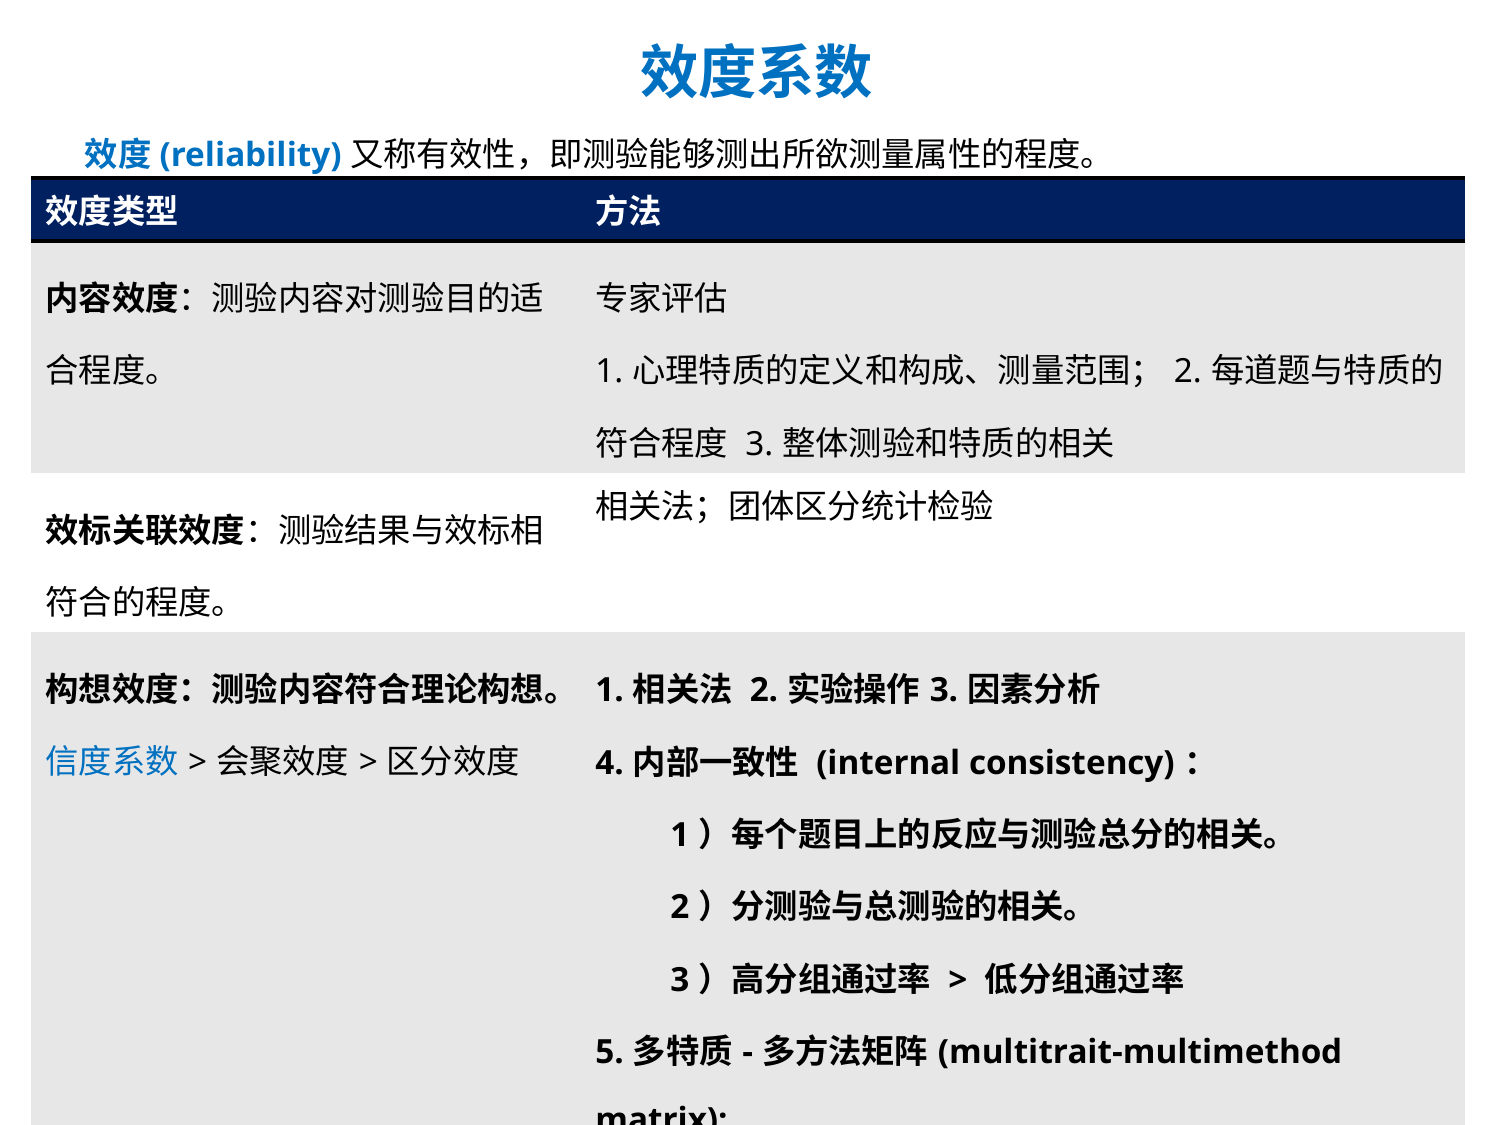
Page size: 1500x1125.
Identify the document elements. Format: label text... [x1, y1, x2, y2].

text_box 效度(reliability)又称有效性，即测验能够测出所欲测量属性的程度。 [70, 105, 1500, 180]
table_header 方法 [580, 180, 1465, 239]
table_header 效度类型 [31, 180, 580, 239]
table_cell 效标关联效度：测验结果与效标相符合的程度。 [31, 473, 580, 632]
title 效度系数 [81, 0, 1433, 105]
table_cell 相关法；团体区分统计检验 [580, 473, 1465, 632]
table_cell 构想效度：测验内容符合理论构想。 信度系数>会聚效度>区分效度 [31, 632, 580, 1125]
table_cell 专家评估 1.心理特质的定义和构成、测量范围；2.每道题与特质的符合程度 3.整体测验和特质的相关 [580, 243, 1465, 473]
table_cell 内容效度：测验内容对测验目的适合程度。 [31, 243, 580, 473]
table_cell 1.相关法 2.实验操作3.因素分析 4.内部一致性 (internal consistency)： 1）每个题目上的反应与测验总分的相关。 2）分测验与总测验的相关。 3）高分组通过率 > 低分组通过率 5.多特质-多方法矩阵(multitrait-multimethod matrix): 1）会聚效度(convergent validity) 高相关 2）区分效度(discriminant validity) 低相关 [580, 632, 1465, 1125]
